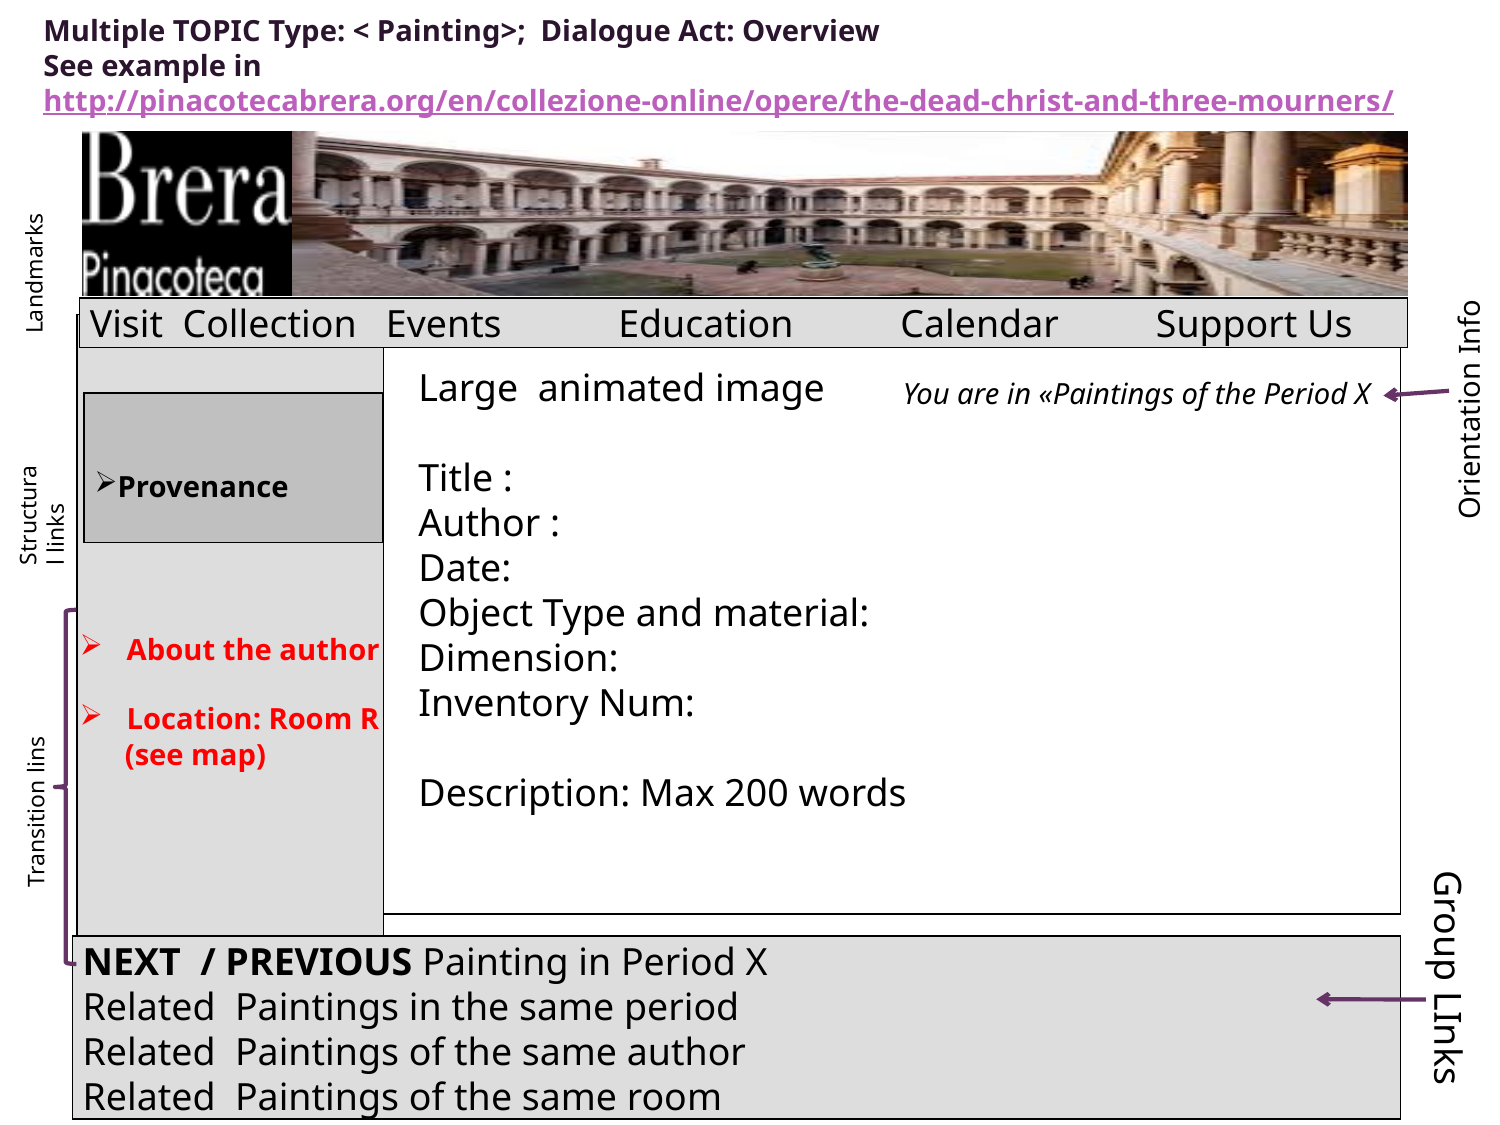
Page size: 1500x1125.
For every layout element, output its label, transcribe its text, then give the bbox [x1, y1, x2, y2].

text_box [52, 607, 77, 967]
text_box Provenance [84, 393, 383, 543]
text_box Structural links [5, 444, 76, 581]
text_box You are in «Paintings of the Period X [888, 367, 1443, 418]
text_box Orientation Info [1443, 0, 1494, 535]
text_box NEXT / PREVIOUS Painting in Period X Related Paintings in the same period Related Paintings of the same author Related Paintings of the same room [72, 935, 1401, 1120]
text_box [384, 348, 1401, 914]
text_box About the author Location: Room R (see map) [77, 652, 248, 855]
picture [81, 131, 1409, 296]
text_box Multiple TOPIC Type: < Painting>; Dialogue Act: Overview See example in http://pinacotecabrera.org/en/collezione-online/opere/the-dead-christ-and-three-mourners/ [28, 4, 1409, 165]
text_box [76, 314, 384, 935]
text_box Visit Collection Events Education Calendar Support Us [79, 305, 1408, 348]
text_box Large animated image Title : Author : Date: Object Type and material: Dimension: Inventory Num: Description: Max 200 words [403, 356, 1375, 822]
text_box Landmarks [12, 198, 55, 349]
text_box Transition lins [13, 609, 57, 903]
text_box Group LInks [1419, 855, 1480, 1101]
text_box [1382, 390, 1450, 397]
